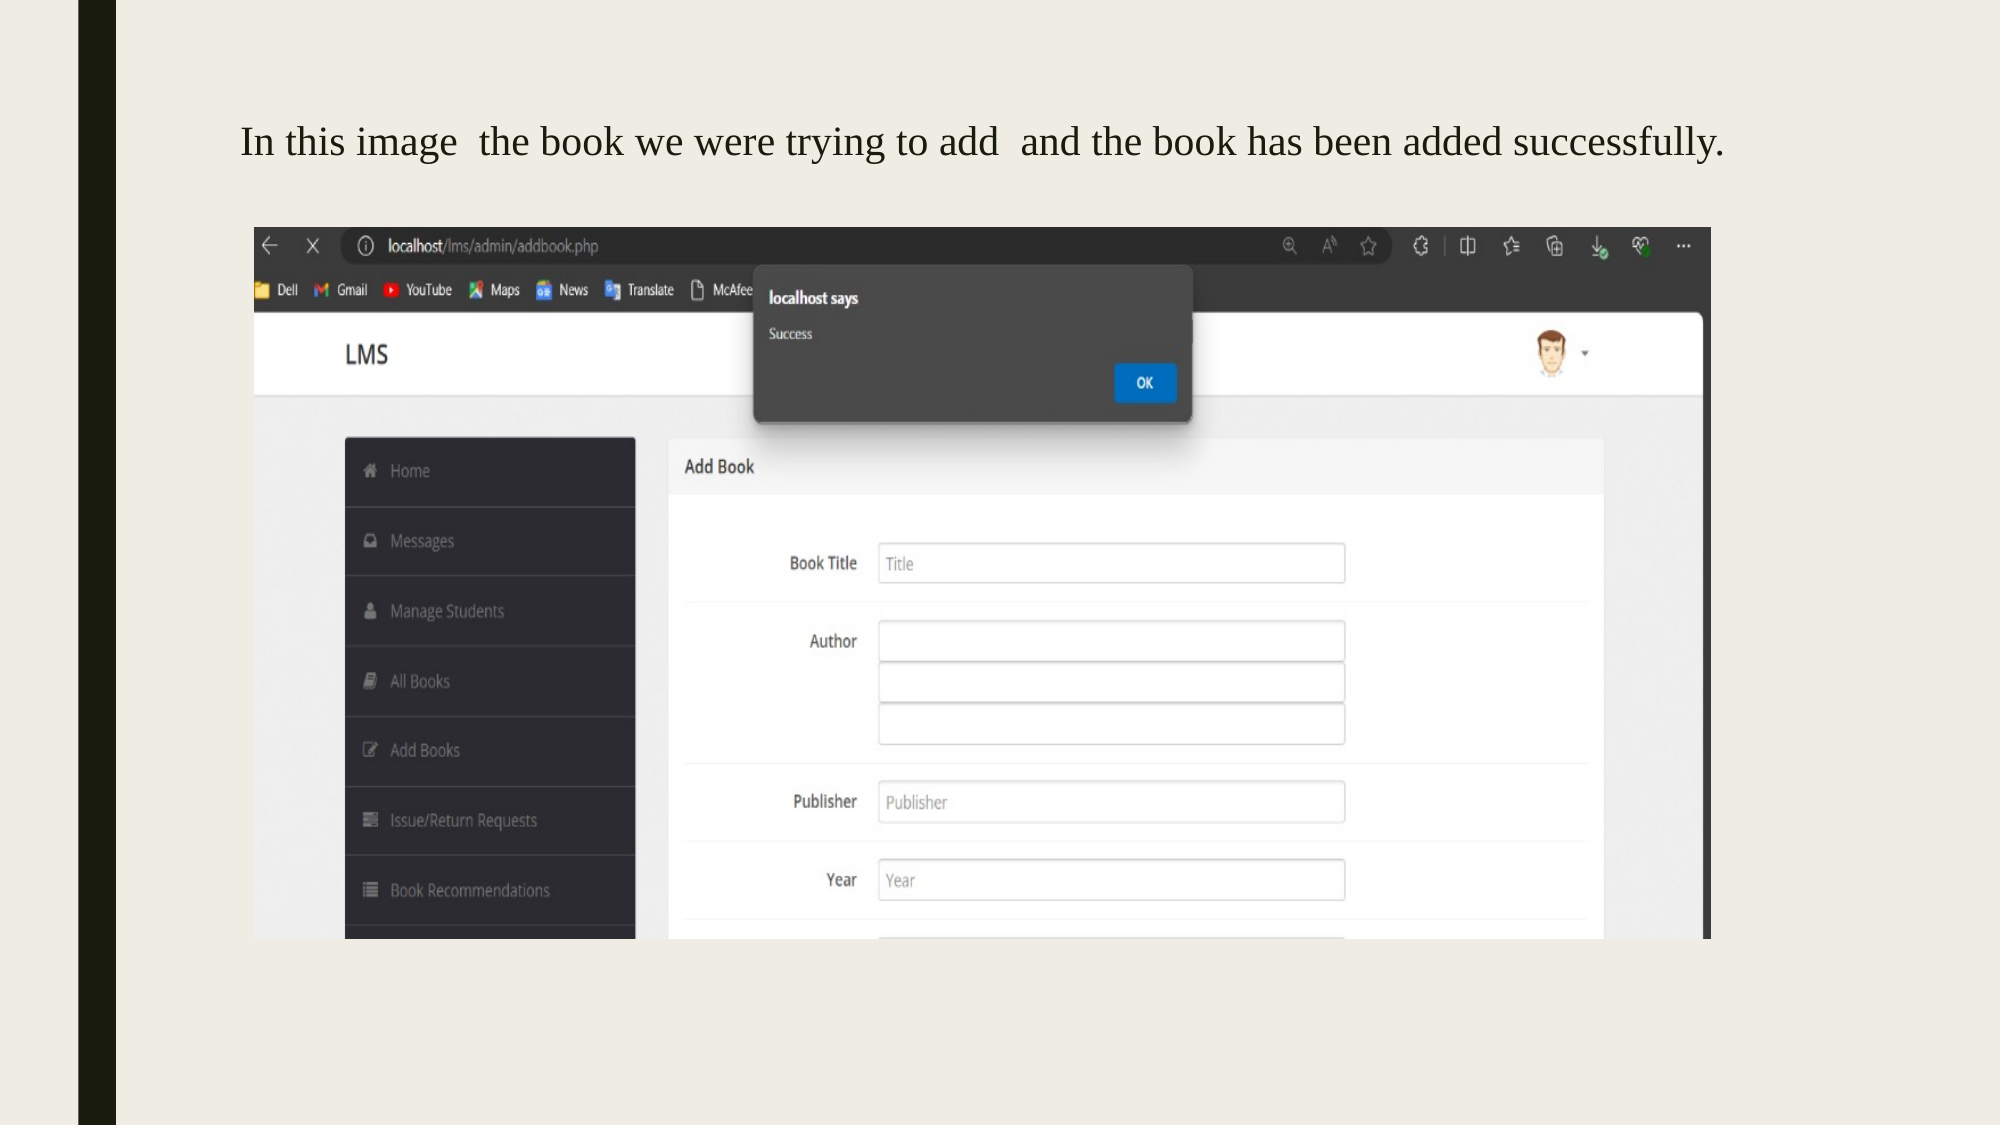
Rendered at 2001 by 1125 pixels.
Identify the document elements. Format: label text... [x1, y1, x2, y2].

title In this image the book we were trying to add and the book has been added successfully. [225, 112, 1800, 204]
picture [254, 227, 1711, 939]
